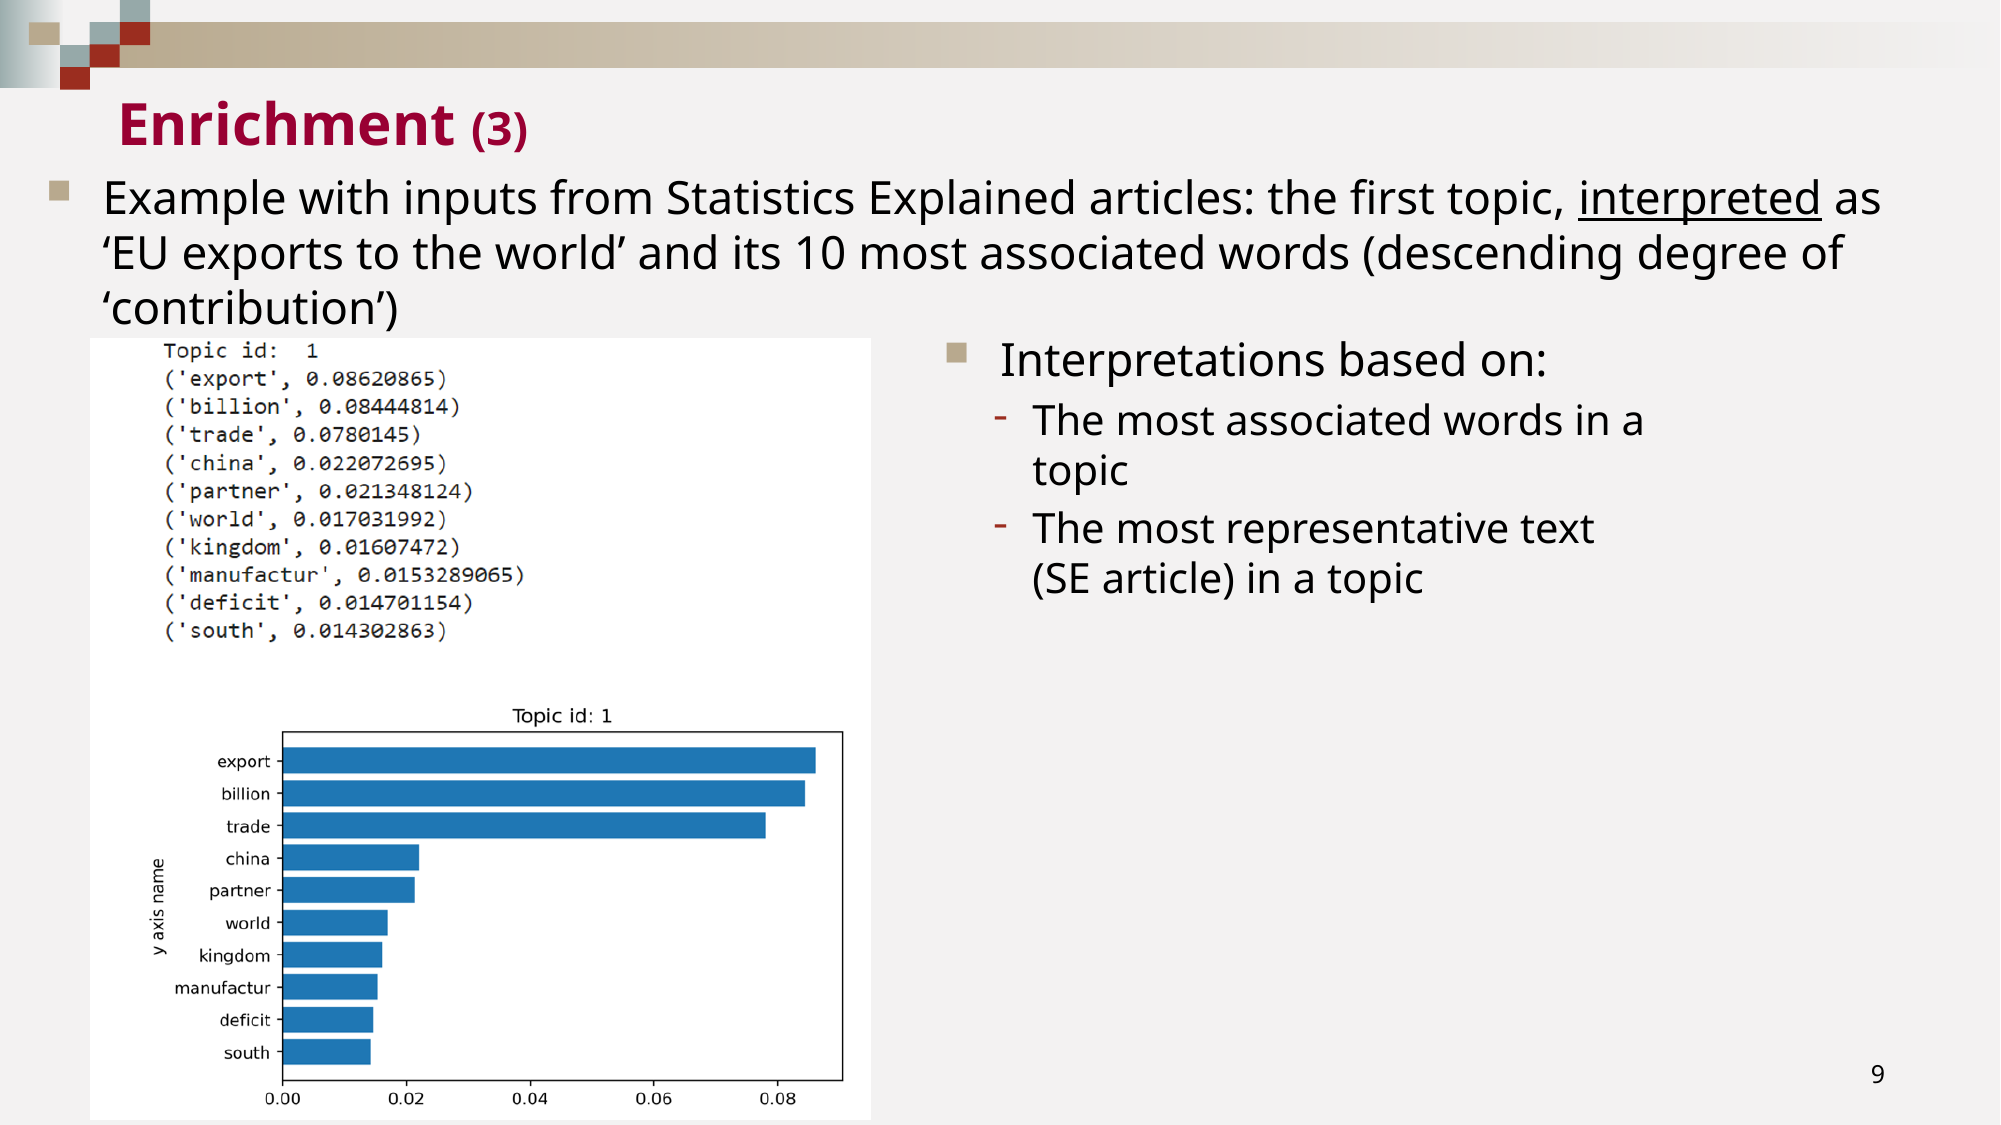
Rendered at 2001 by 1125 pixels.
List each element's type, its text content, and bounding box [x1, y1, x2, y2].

picture [90, 337, 871, 1120]
text_box Interpretations based on: The most associated words in a topic The most representative text (SE article) in a topic [929, 322, 1745, 575]
title Enrichment (3) [102, 55, 1453, 160]
list Example with inputs from Statistics Explained articles: the first topic, interpreted as ‘EU exports to the world’ and its 10 most associated words (descending degree of ‘contribution’) [31, 160, 1958, 403]
slide_number 9 [1433, 1024, 1901, 1101]
